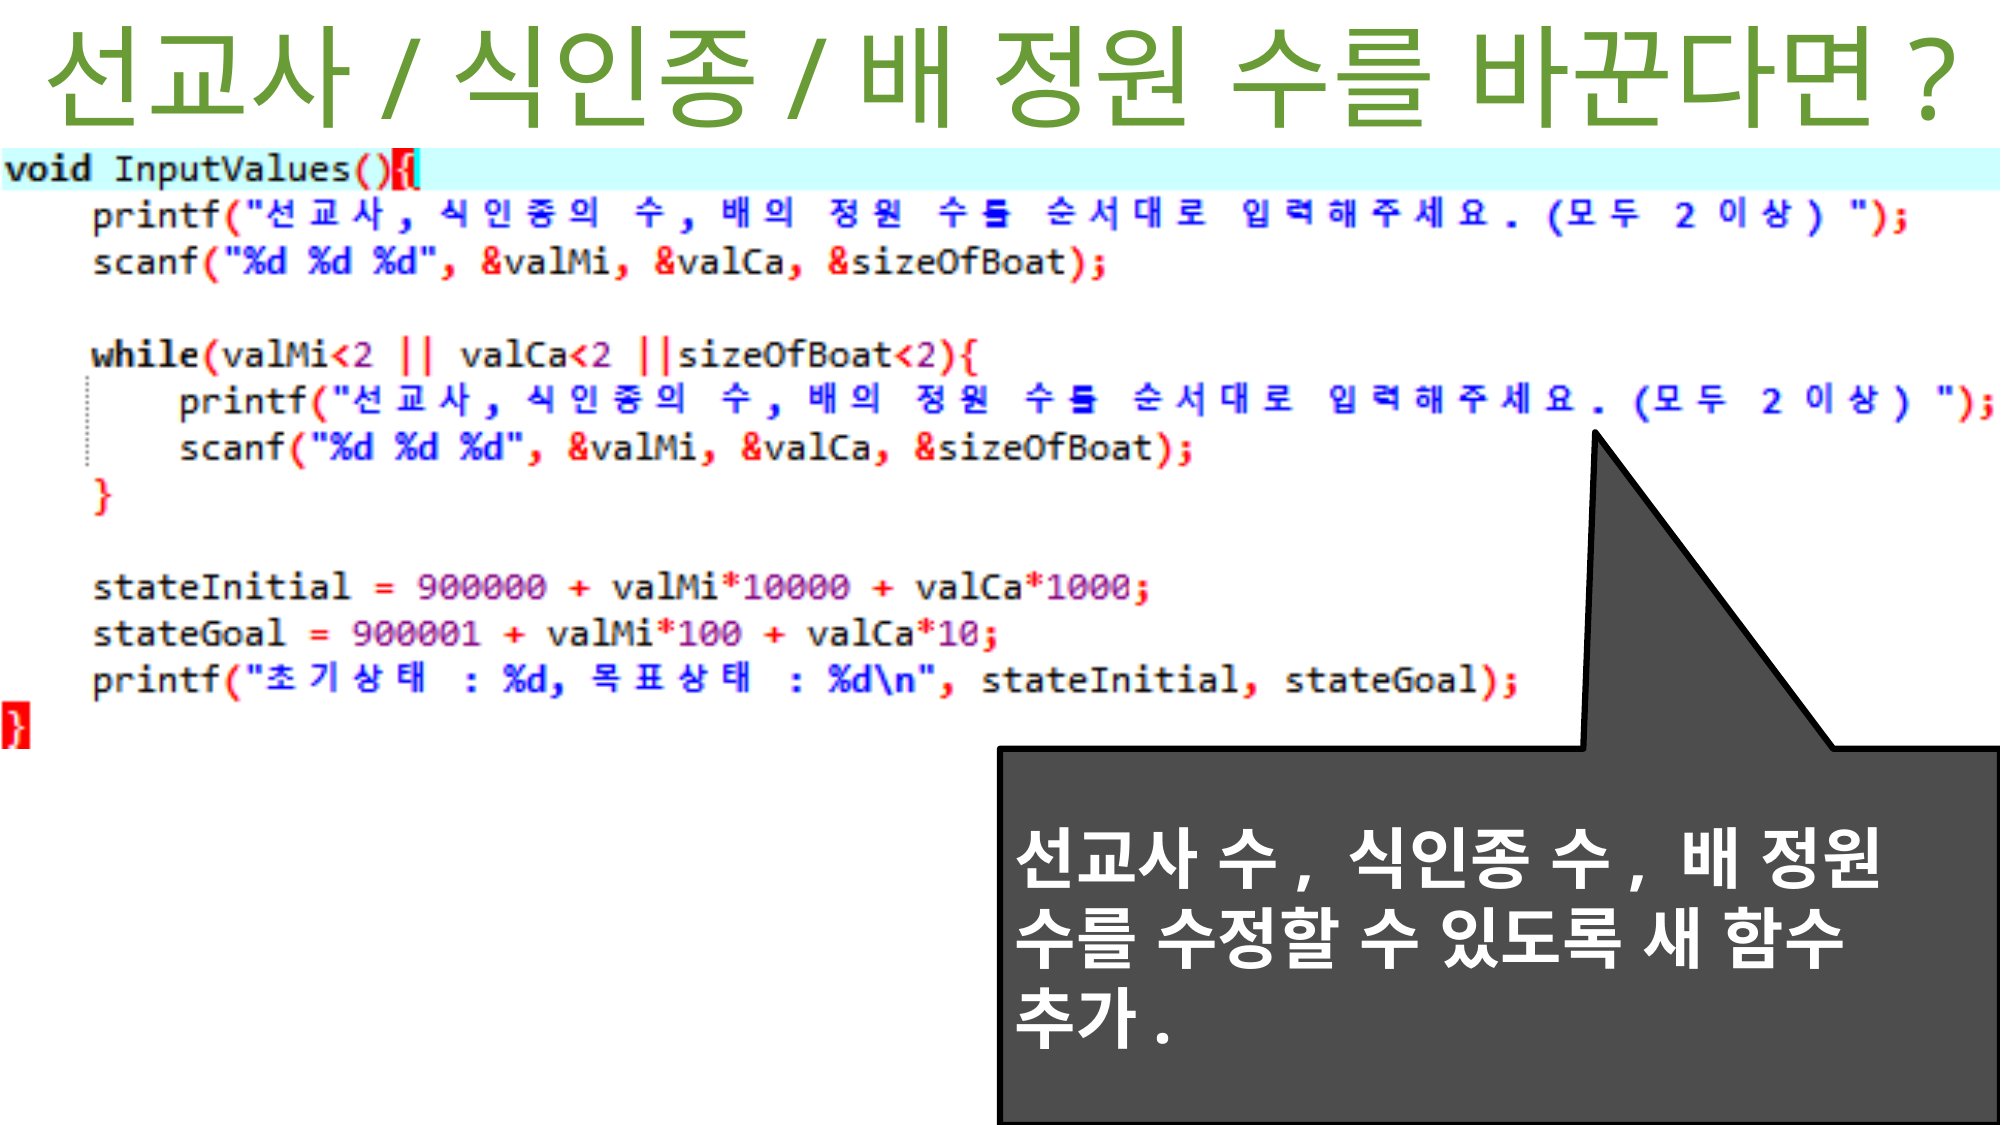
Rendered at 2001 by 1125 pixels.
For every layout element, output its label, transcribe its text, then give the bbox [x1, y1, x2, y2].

picture [0, 147, 2000, 750]
text_box 선교사 수, 식인종 수, 배 정원 수를 수정할 수 있도록 새 함수 추가. [998, 761, 2000, 1125]
text_box 선교사/식인종/배 정원 수를 바꾼다면? [0, 0, 2000, 144]
